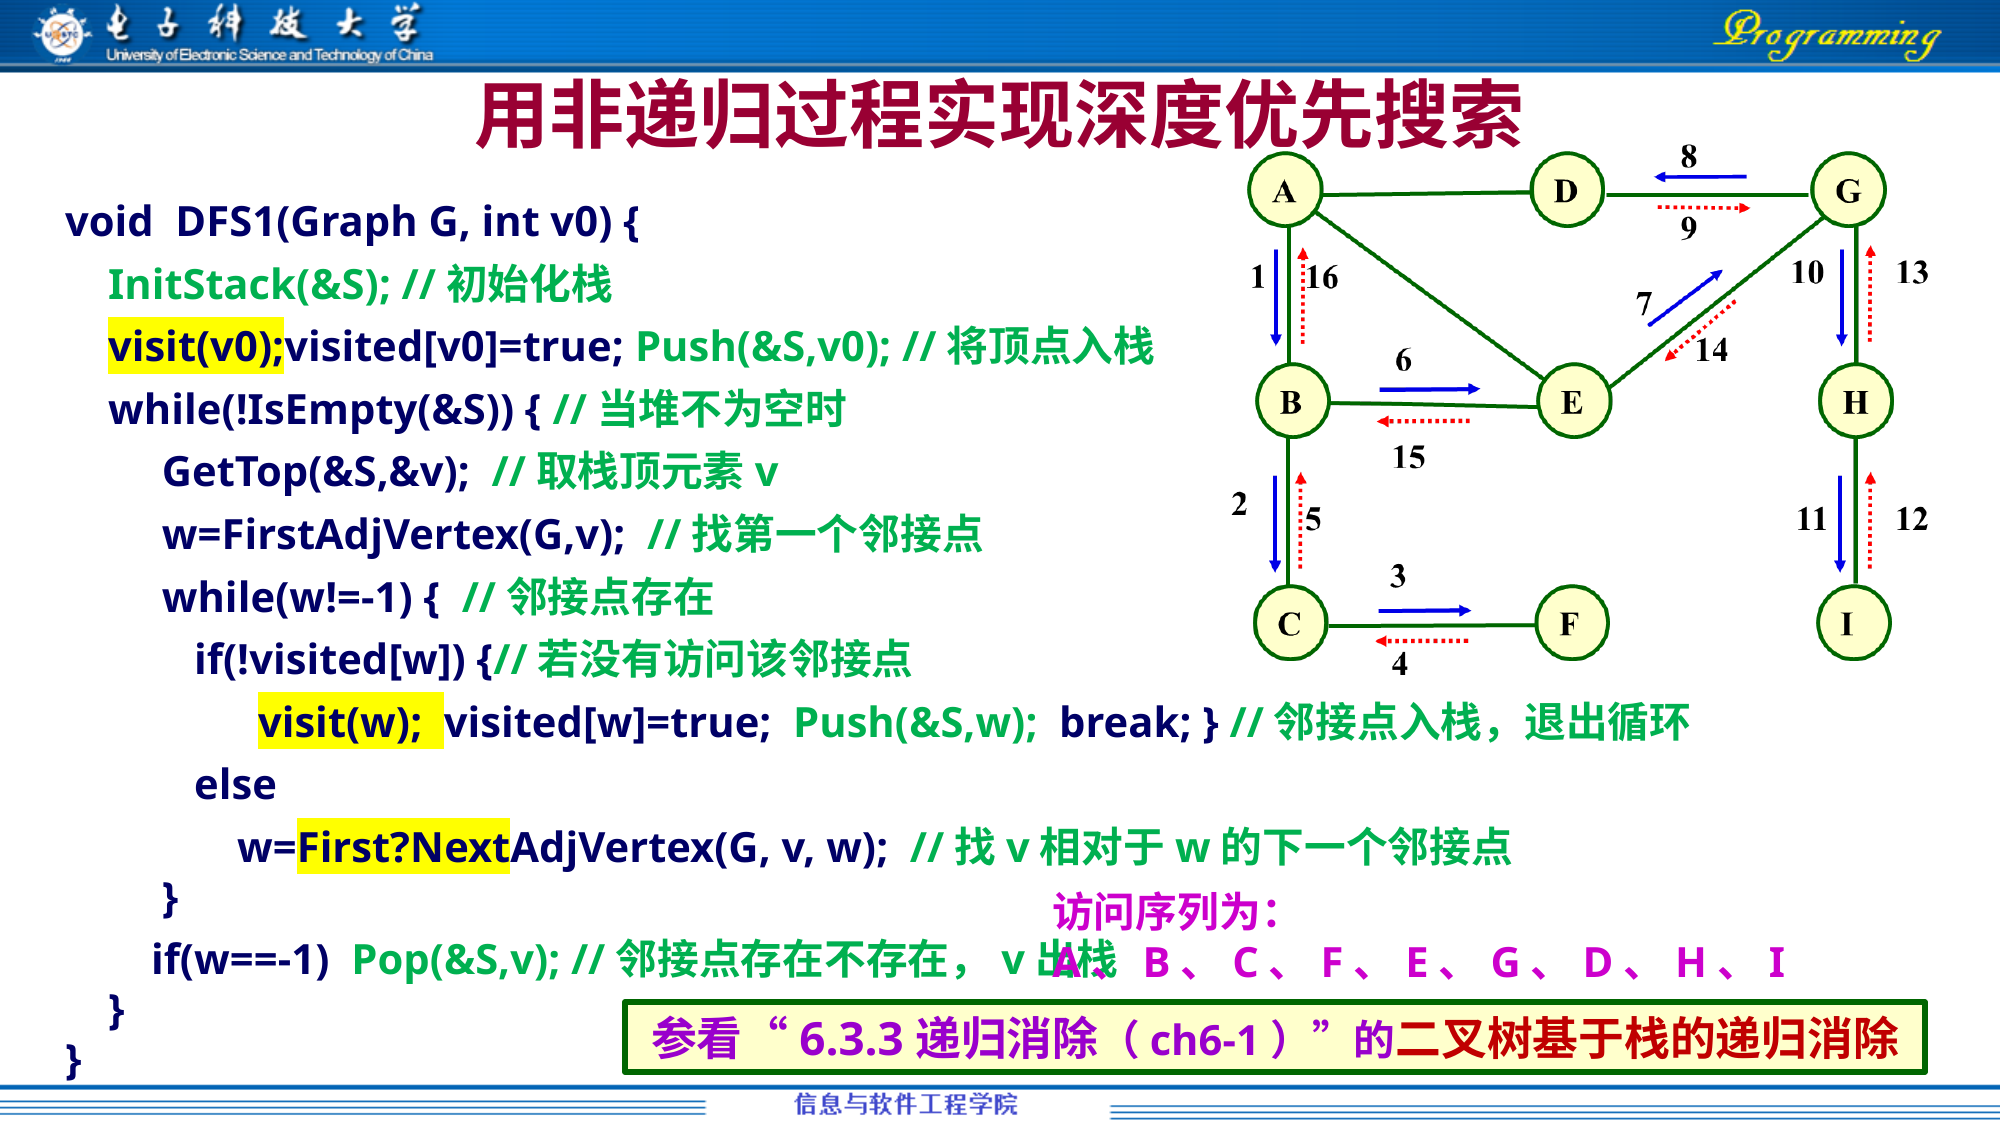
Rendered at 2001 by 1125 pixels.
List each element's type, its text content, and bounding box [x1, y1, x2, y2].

text_box 参看“6.3.3递归消除（ch6-1）”的二叉树基于栈的递归消除 [624, 1002, 1925, 1072]
title 用非递归过程实现深度优先搜索 [150, 87, 1850, 138]
list void DFS1(Graph G, int v0) { InitStack(&S); //初始化栈 visit(v0);visited[v0]=true; Push(&S,v0); //将顶点入栈 while(!IsEmpty(&S)) { //当堆不为空时 GetTop(&S,&v); //取栈顶元素v w=FirstAdjVertex(G,v); //找第一个邻接点 while(w!=-1) { //邻接点存在 if(!visited[w]) {//若没有访问该邻接点 visit(w); visited[w]=true; Push(&S,w); break; } //邻接点入栈，退出循环 else w=First?NextAdjVertex(G, v, w); //找v相对于w的下一个邻接点 } if(w==-1) Pop(&S,v); //邻接点存在不存在，v出栈 } } [50, 187, 1950, 1075]
text_box 访问序列为：A、B、C、F、E、G、D、H、I [1037, 878, 1936, 994]
picture [0, 0, 2000, 1125]
